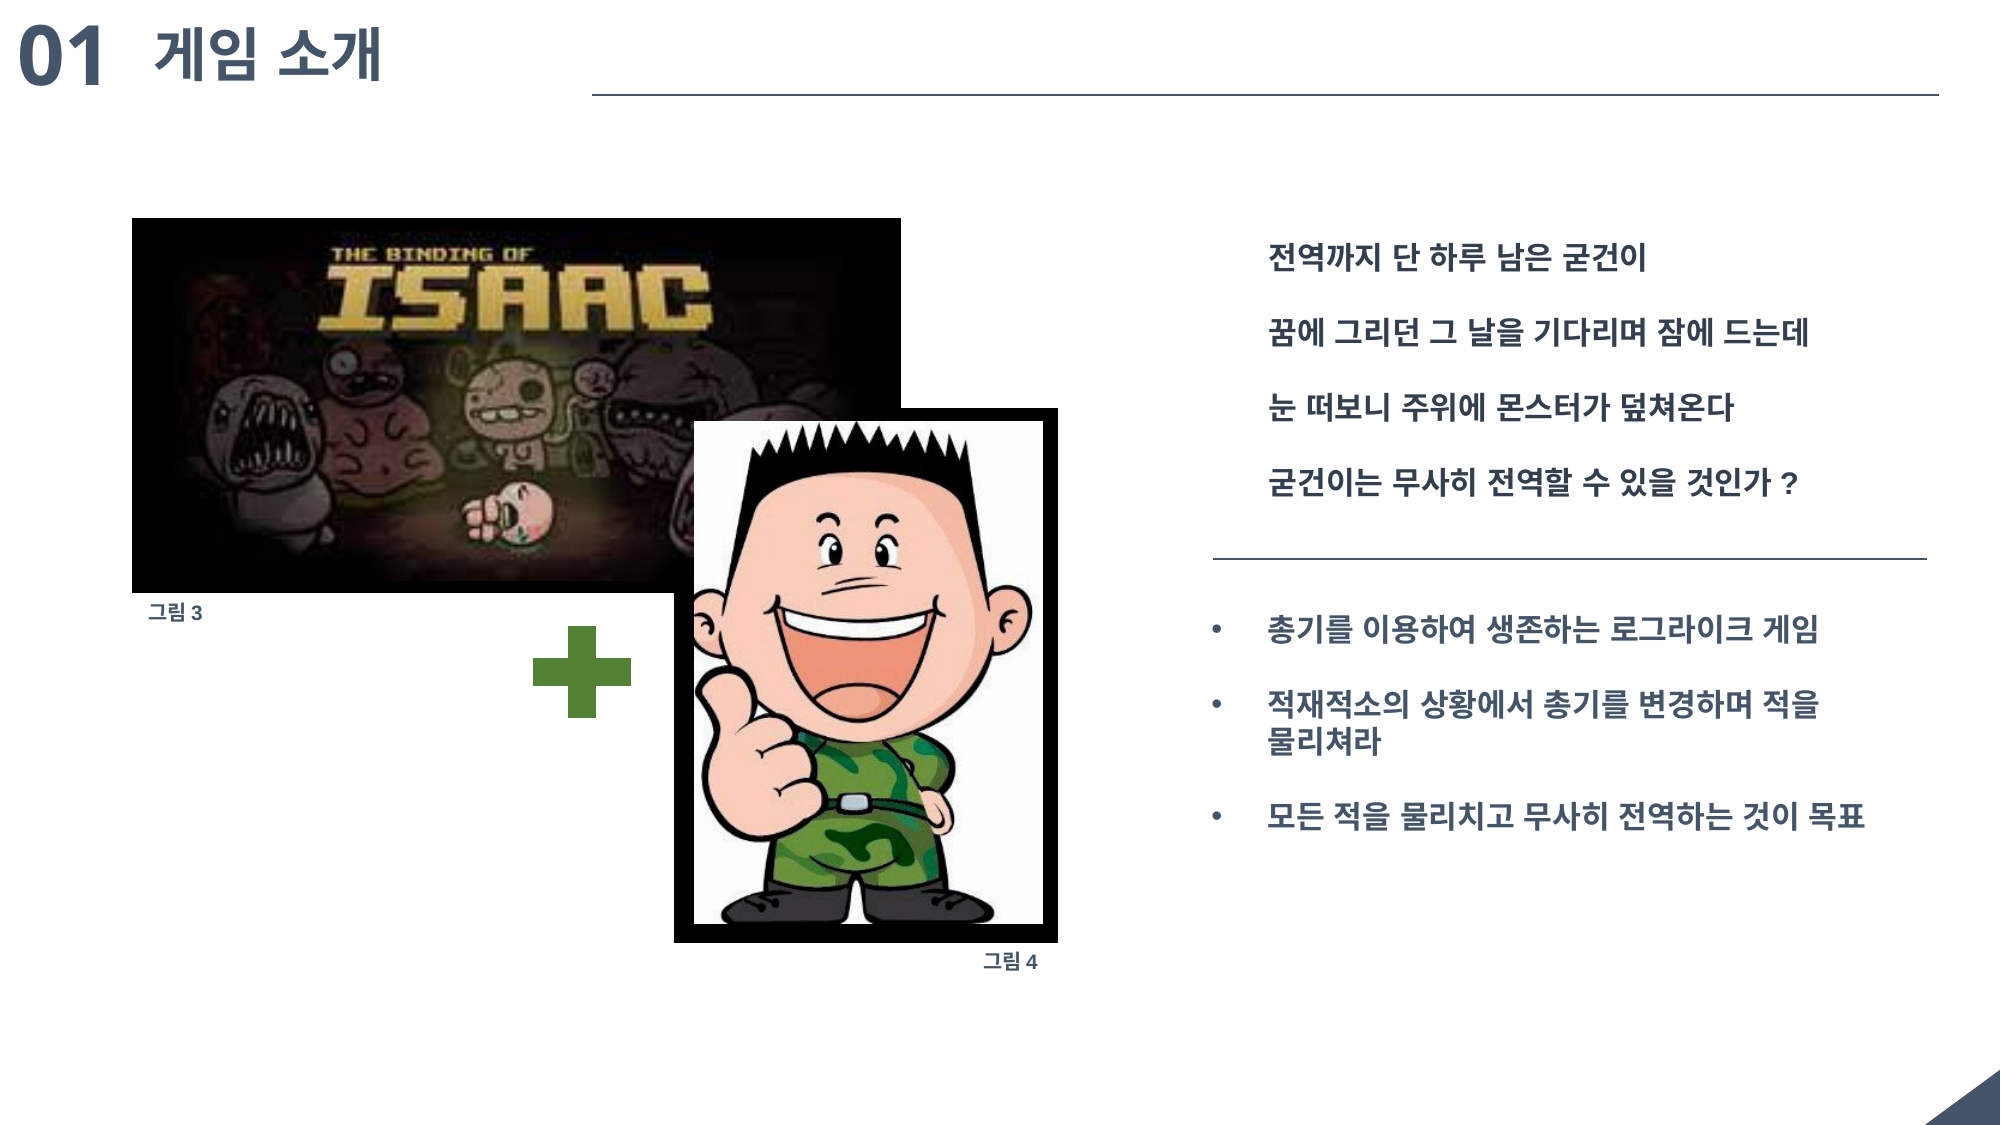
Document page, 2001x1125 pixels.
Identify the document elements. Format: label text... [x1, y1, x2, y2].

text_box 전역까지 단 하루 남은 굳건이 꿈에 그리던 그 날을 기다리며 잠에 드는데 눈 떠보니 주위에 몬스터가 덮쳐온다 굳건이는 무사히 전역할 수 있을 것인가? [1253, 230, 1951, 508]
picture [139, 231, 1043, 924]
text_box 게임 소개 [139, 10, 717, 96]
text_box 총기를 이용하여 생존하는 로그라이크 게임 적재적소의 상황에서 총기를 변경하며 적을 물리쳐라 모든 적을 물리치고 무사히 전역하는 것이 목표 [1196, 602, 1893, 843]
text_box 그림3 [133, 592, 222, 632]
text_box 01 [2, 0, 194, 110]
text_box [674, 408, 1058, 943]
text_box [132, 218, 901, 593]
text_box 그림4 [968, 941, 1057, 982]
text_box [531, 624, 633, 720]
